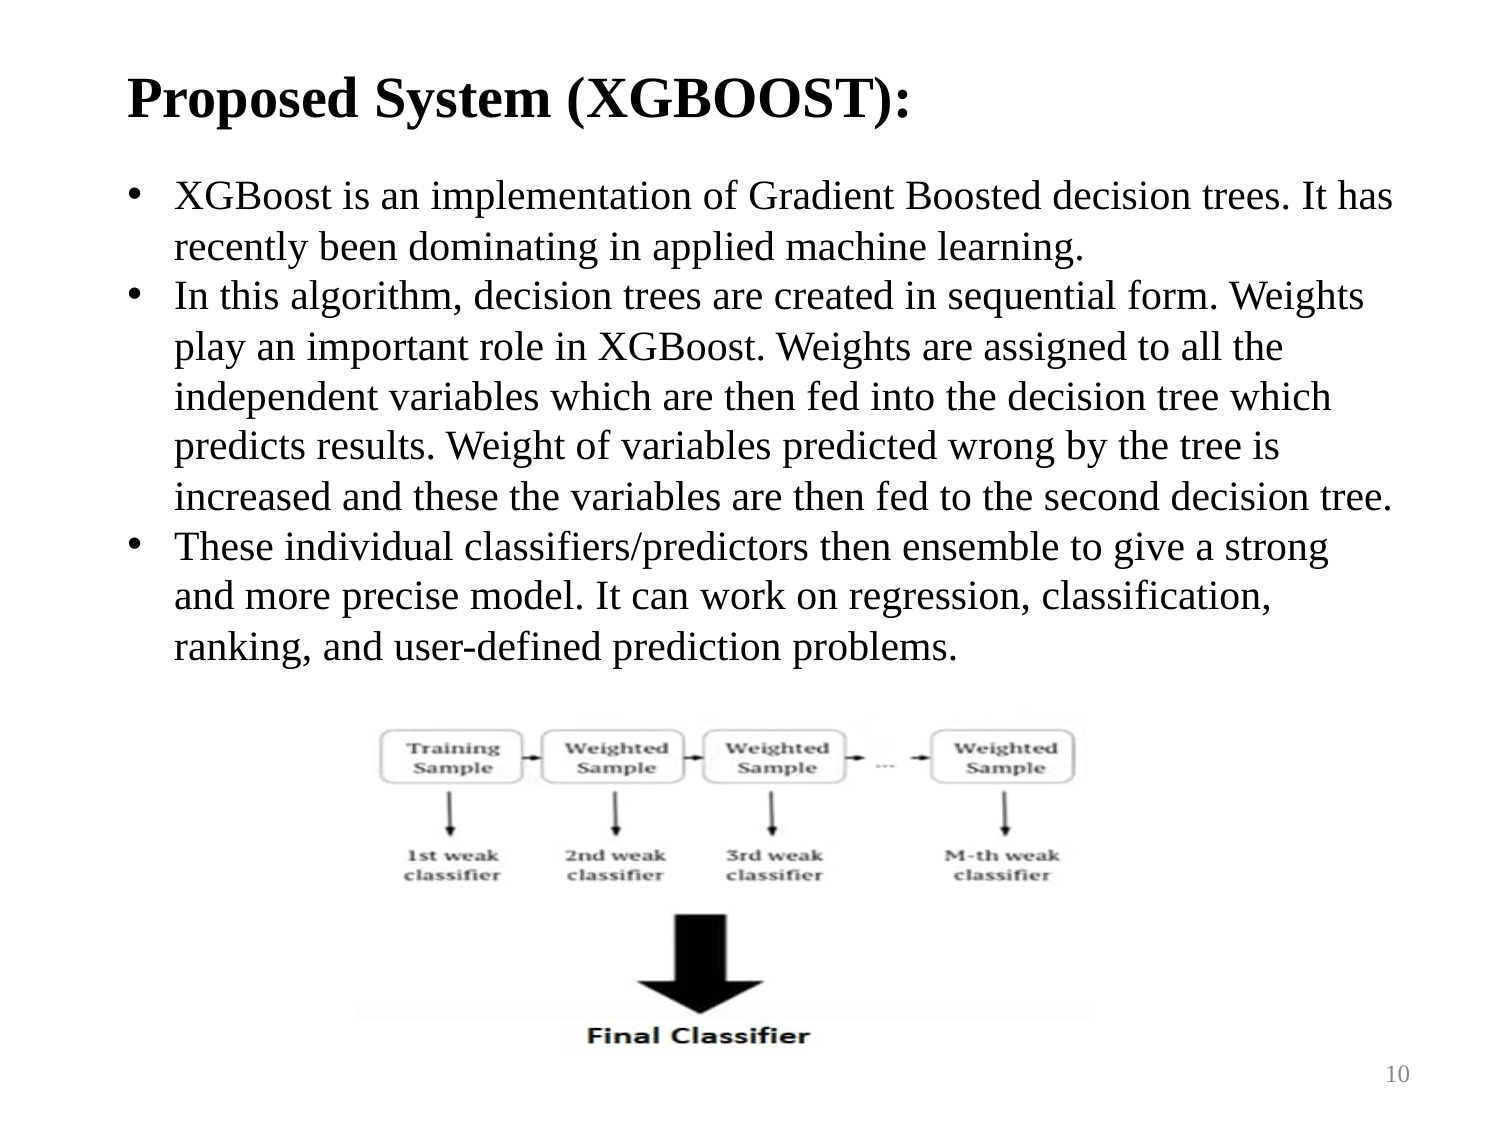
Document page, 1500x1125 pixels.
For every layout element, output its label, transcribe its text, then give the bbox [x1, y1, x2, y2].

picture [357, 711, 1098, 1059]
slide_number 10 [1074, 1042, 1425, 1103]
text_box XGBoost is an implementation of Gradient Boosted decision trees. It has recently been dominating in applied machine learning. In this algorithm, decision trees are created in sequential form. Weights play an important role in XGBoost. Weights are assigned to all the independent variables which are then fed into the decision tree which predicts results. Weight of variables predicted wrong by the tree is increased and these the variables are then fed to the second decision tree. These individual classifiers/predictors then ensemble to give a strong and more precise model. It can work on regression, classification, ranking, and user-defined prediction problems. [112, 160, 1410, 676]
title Proposed System (XGBOOST): [112, 52, 1388, 160]
